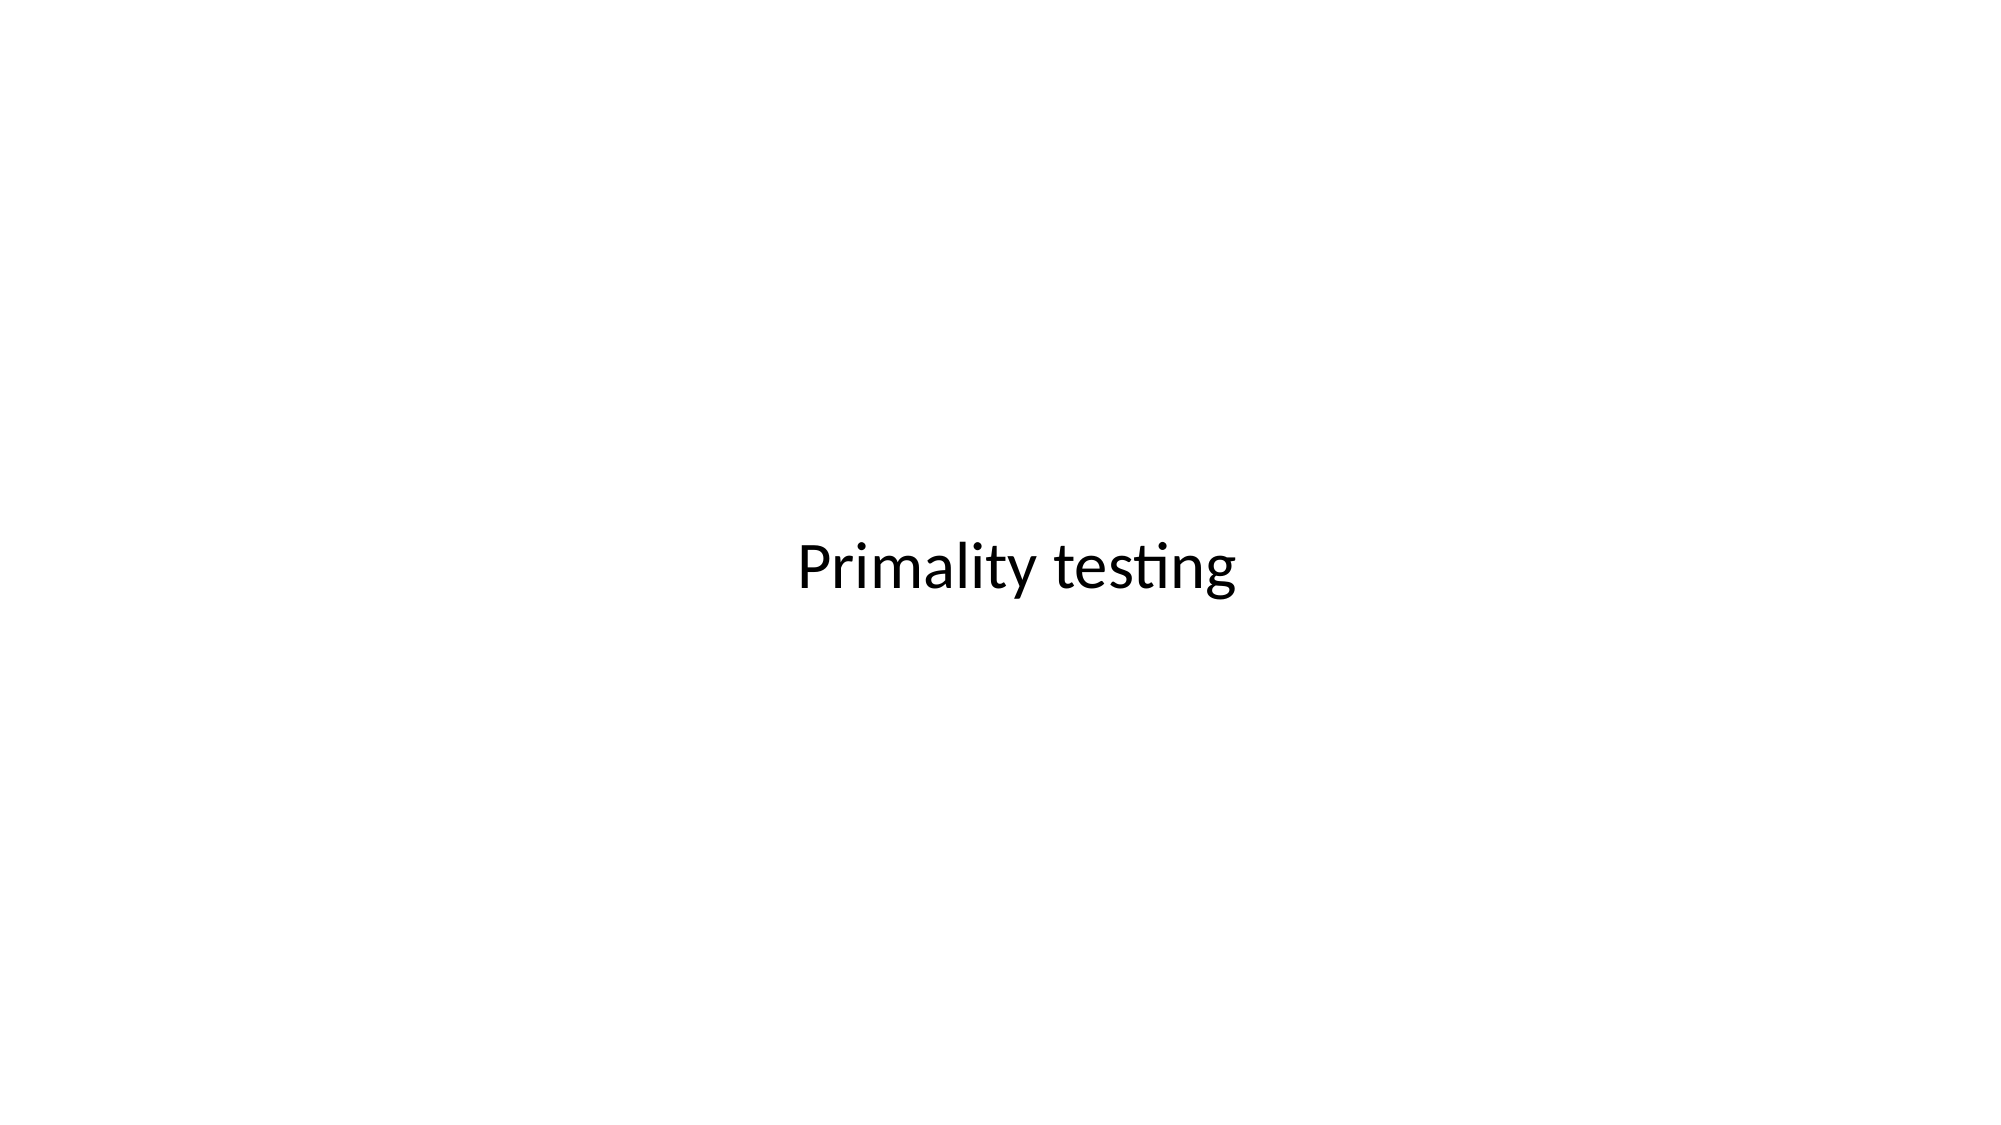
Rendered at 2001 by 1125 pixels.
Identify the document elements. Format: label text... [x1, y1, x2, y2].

text_box Primality testing [782, 514, 1310, 610]
